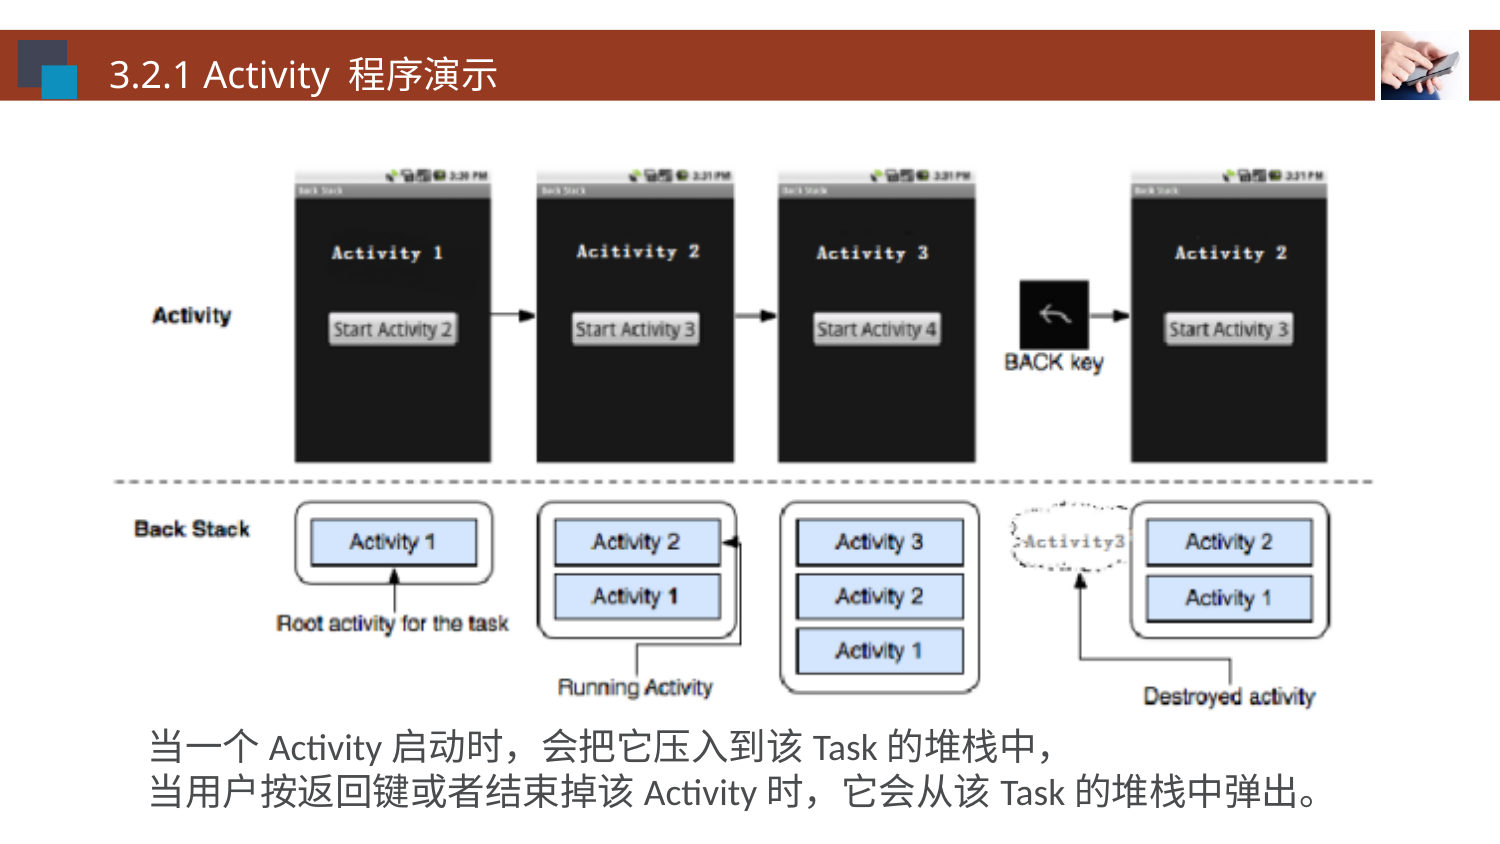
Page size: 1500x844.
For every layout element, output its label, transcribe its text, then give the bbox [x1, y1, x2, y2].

picture [88, 146, 1396, 727]
text_box 当一个Activity启动时，会把它压入到该Task的堆栈中， 当用户按返回键或者结束掉该Activity时，它会从该Task的堆栈中弹出。 [132, 727, 1352, 821]
picture [1381, 31, 1463, 100]
text_box 3.2.1 Activity 程序演示 [94, 43, 540, 104]
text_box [17, 40, 77, 100]
